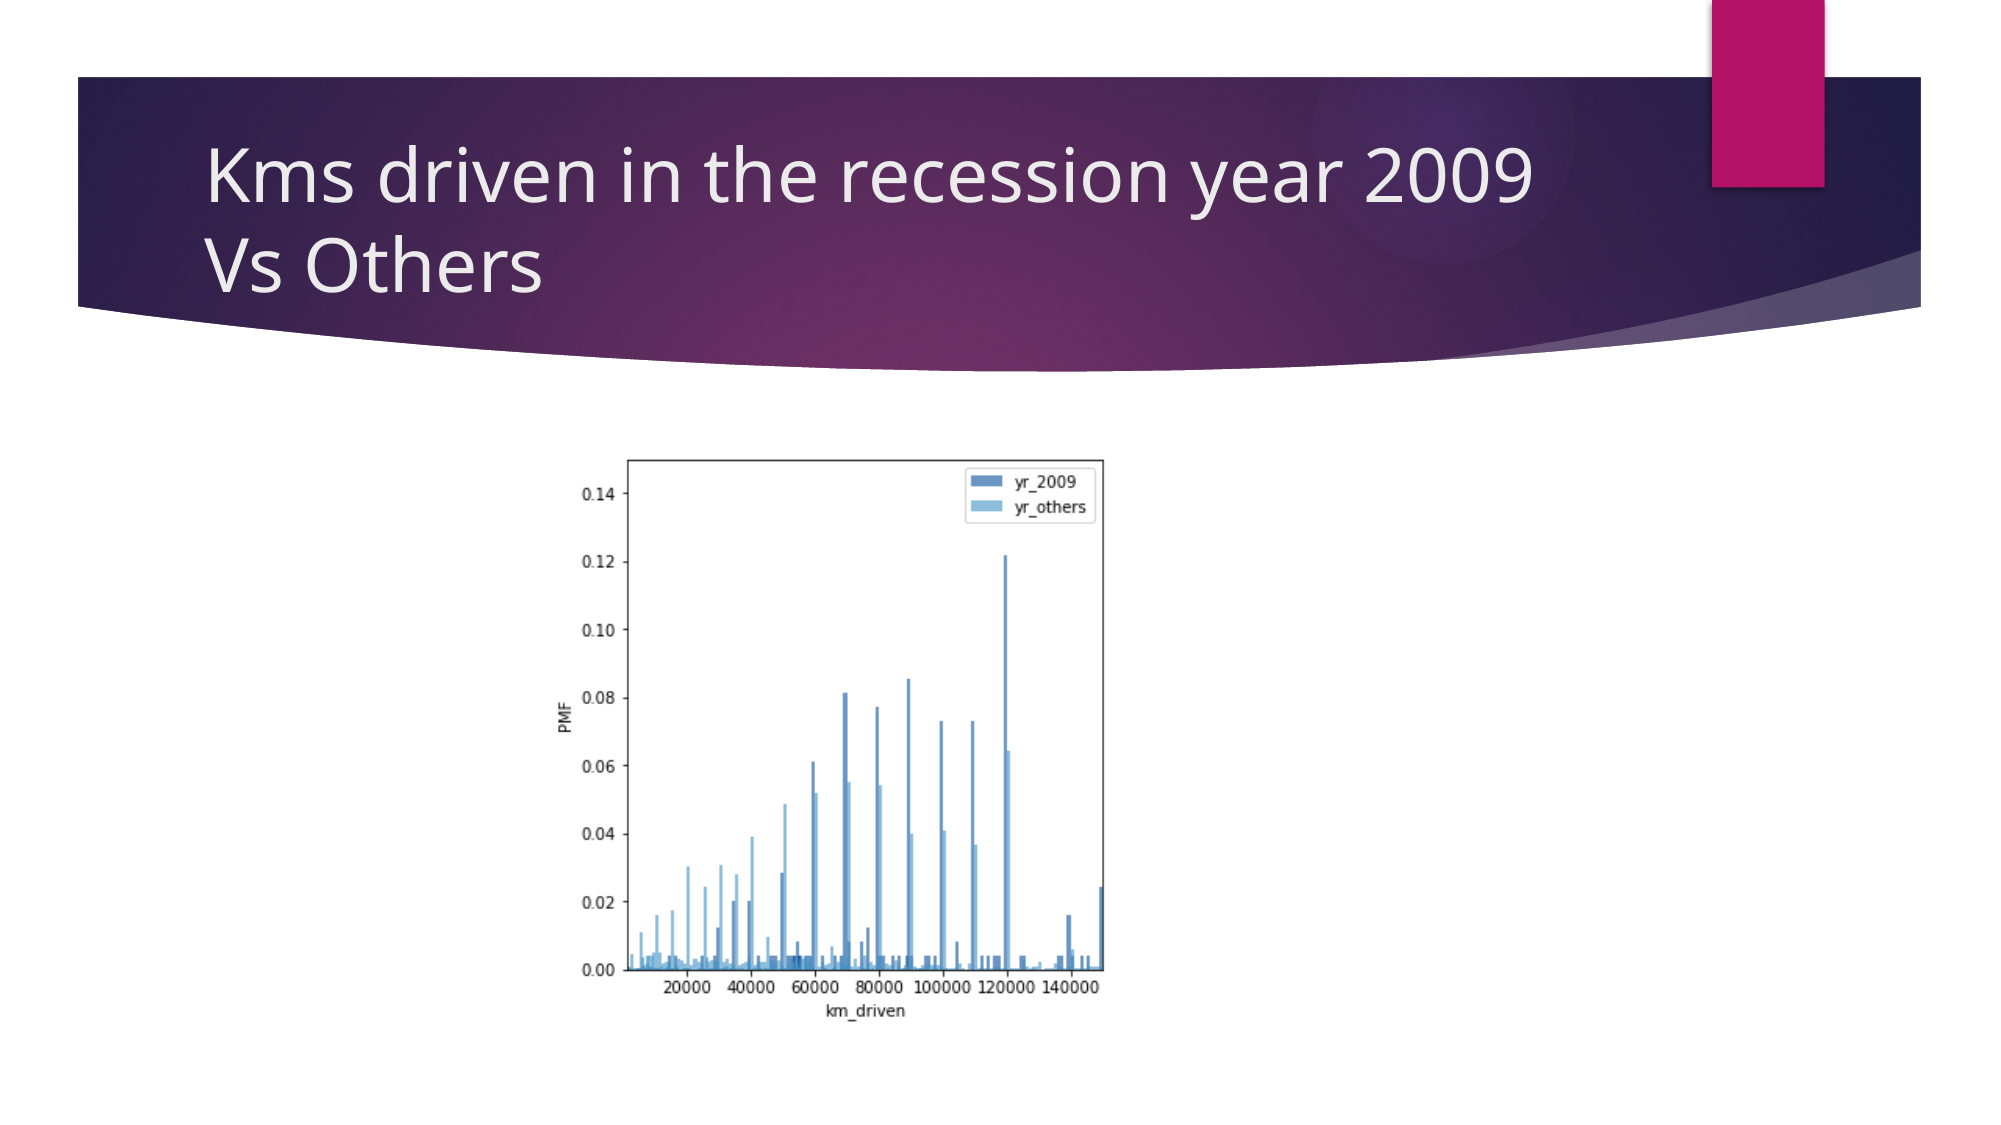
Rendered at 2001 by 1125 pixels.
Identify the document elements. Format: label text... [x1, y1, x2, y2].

title Kms driven in the recession year 2009 Vs Others [189, 159, 1627, 276]
picture [467, 448, 1349, 1042]
